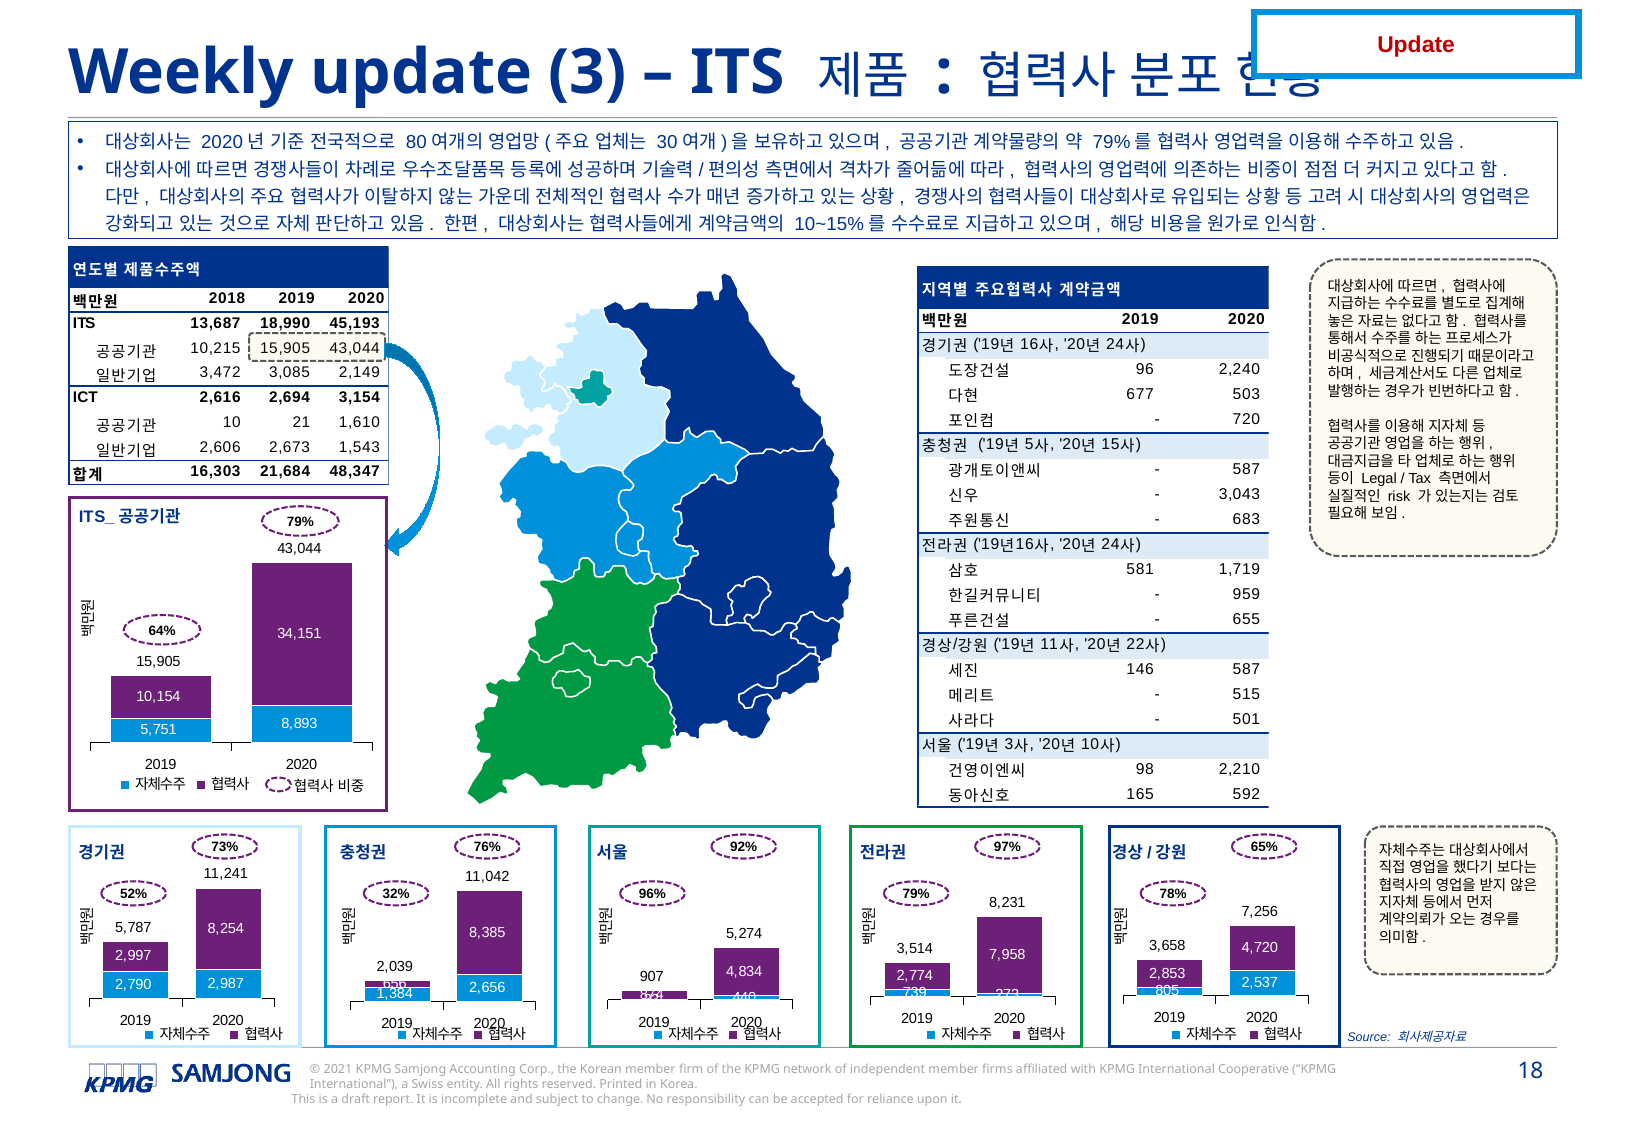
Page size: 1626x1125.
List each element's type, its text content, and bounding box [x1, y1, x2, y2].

text_box [850, 825, 1082, 829]
text_box [1108, 825, 1341, 829]
text_box 대상회사에 따르면, 협력사에 지급하는 수수료를 별도로 집계해 놓은 자료는 없다고 함. 협력사를 통해서 수주를 하는 프로세스가 비공식적으로 진행되기 때문이라고 하며, 세금계산서도 다른 업체로 발행하는 경우가 빈번하다고 함. 협력사를 이용해 지자체 등 공공기관 영업을 하는 행위, 대금지급을 타 업체로 하는 행위 등이 Legal / Tax 측면에서 실질적인 risk 가 있는지는 검토 필요해 보임. [1308, 258, 1558, 558]
picture [68, 246, 392, 488]
text_box [324, 825, 557, 829]
text_box [588, 825, 821, 829]
picture [76, 1066, 298, 1115]
text_box [392, 342, 441, 558]
text_box Weekly update (3) – ITS 제품 : 협력사 분포 현황 [68, 21, 1558, 117]
picture [917, 266, 1272, 811]
chart [68, 829, 1410, 1066]
text_box 대상회사는 2020년 기준 전국적으로 80여개의 영업망(주요 업체는 30여개)을 보유하고 있으며, 공공기관 계약물량의 약 79%를 협력사 영업력을 이용해 수주하고 있음. 대상회사에 따르면 경쟁사들이 차례로 우수조달품목 등록에 성공하며 기술력/편의성 측면에서 격차가 줄어듦에 따라, 협력사의 영업력에 의존하는 비중이 점점 더 커지고 있다고 함. 다만, 대상회사의 주요 협력사가 이탈하지 않는 가운데 전체적인 협력사 수가 매년 증가하고 있는 상황, 경쟁사의 협력사들이 대상회사로 유입되는 상황 등 고려 시 대상회사의 영업력은 강화되고 있는 것으로 자체 판단하고 있음. 한편, 대상회사는 협력사들에게 계약금액의 10~15%를 수수료로 지급하고 있으며, 해당 비용을 원가로 인식함. [67, 120, 1558, 239]
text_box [68, 489, 392, 827]
text_box Source: 회사제공자료 [1410, 1025, 1480, 1047]
text_box 자체수주는 대상회사에서 직접 영업을 했다기 보다는 협력사의 영업을 받지 않은 지자체 등에서 먼저 계약의뢰가 오는 경우를 의미함. [1371, 825, 1558, 976]
text_box Update [1253, 11, 1580, 77]
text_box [466, 272, 852, 806]
